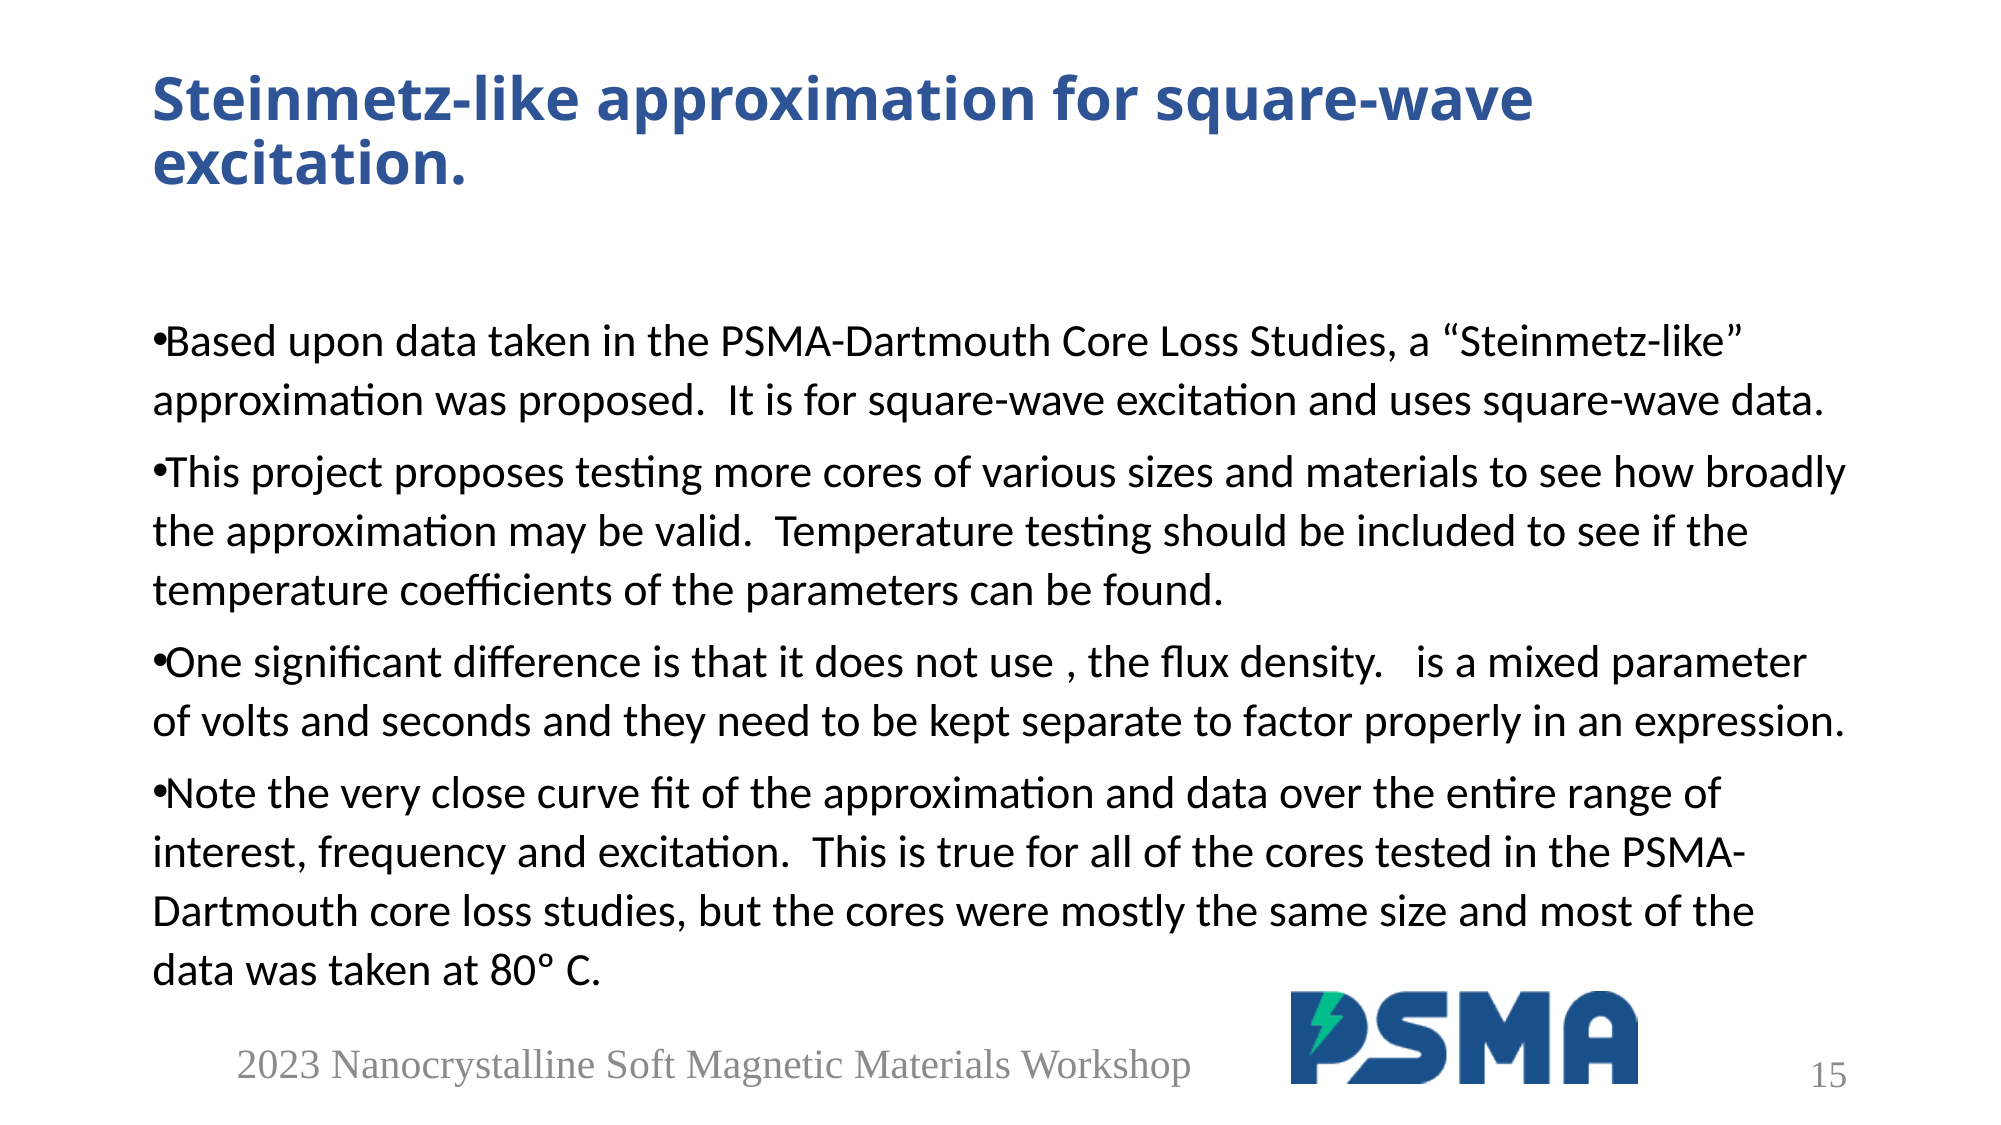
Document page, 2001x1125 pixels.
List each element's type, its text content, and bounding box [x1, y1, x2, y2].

title Steinmetz-like approximation for square-wave excitation. [137, 59, 1863, 278]
picture [1291, 991, 1638, 1084]
